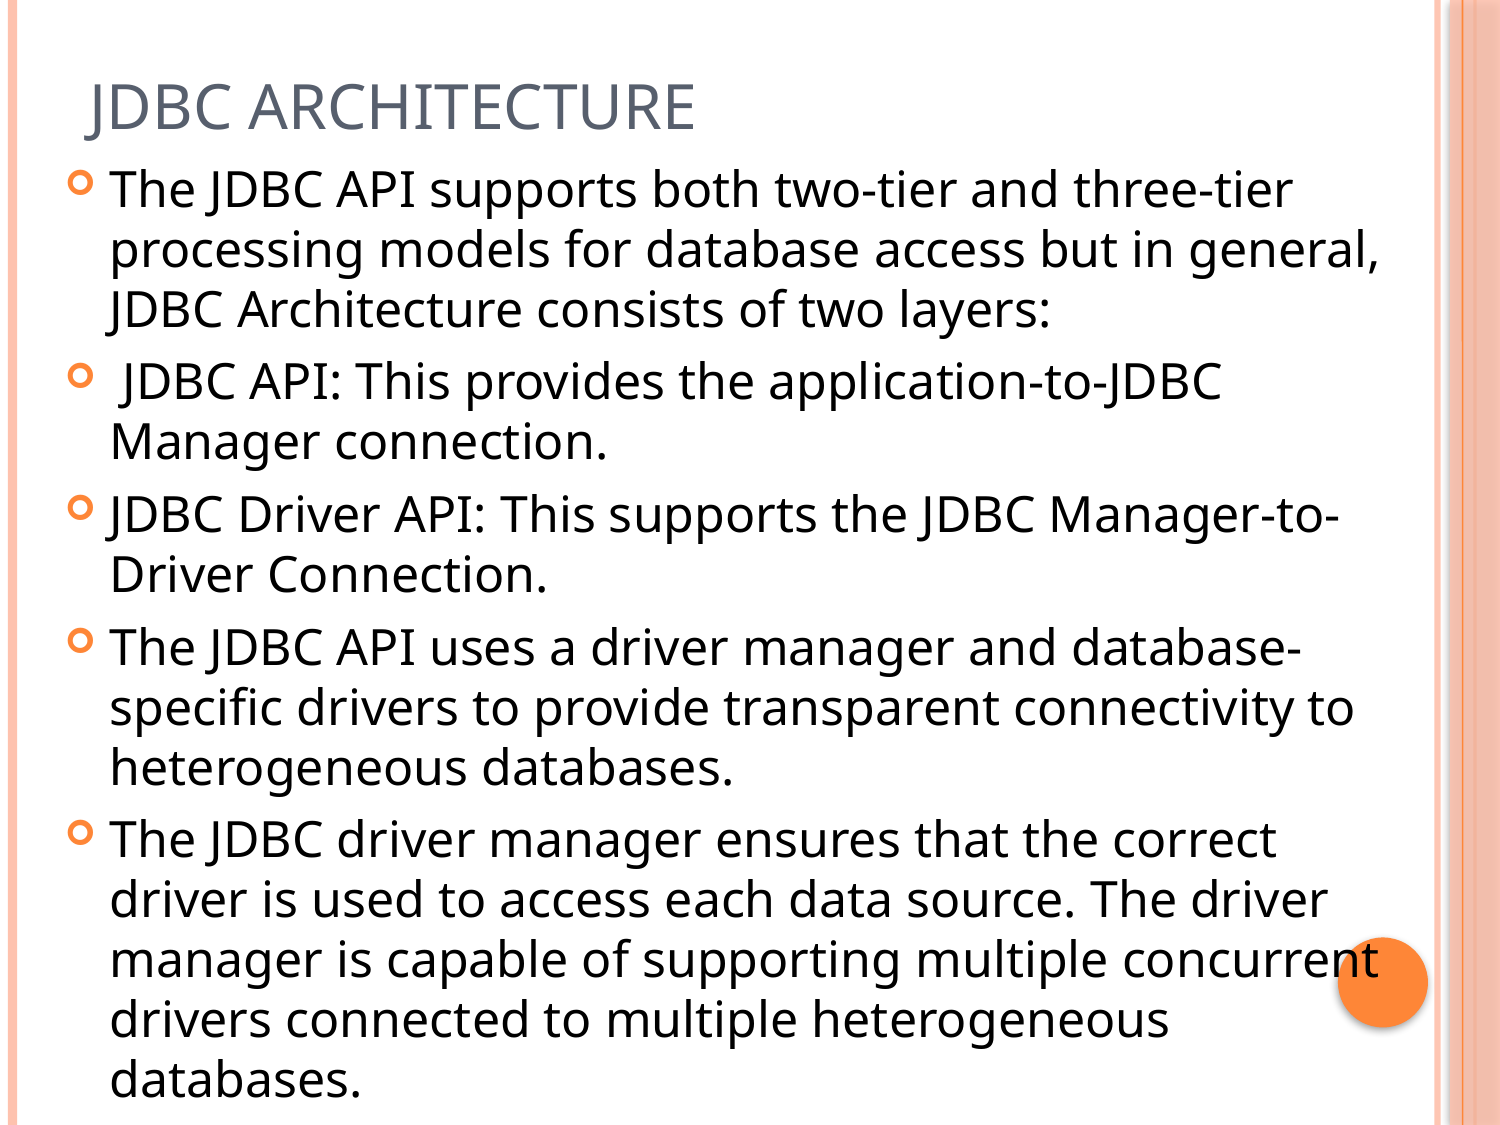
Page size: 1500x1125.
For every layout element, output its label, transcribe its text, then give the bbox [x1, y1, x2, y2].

list The JDBC API supports both two-tier and three-tier processing models for database access but in general, JDBC Architecture consists of two layers: JDBC API: This provides the application-to-JDBC Manager connection. JDBC Driver API: This supports the JDBC Manager-to-Driver Connection. The JDBC API uses a driver manager and database-specific drivers to provide transparent connectivity to heterogeneous databases. The JDBC driver manager ensures that the correct driver is used to access each data source. The driver manager is capable of supporting multiple concurrent drivers connected to multiple heterogeneous databases. [50, 149, 1413, 1088]
title JDBC Architecture [75, 45, 1300, 149]
